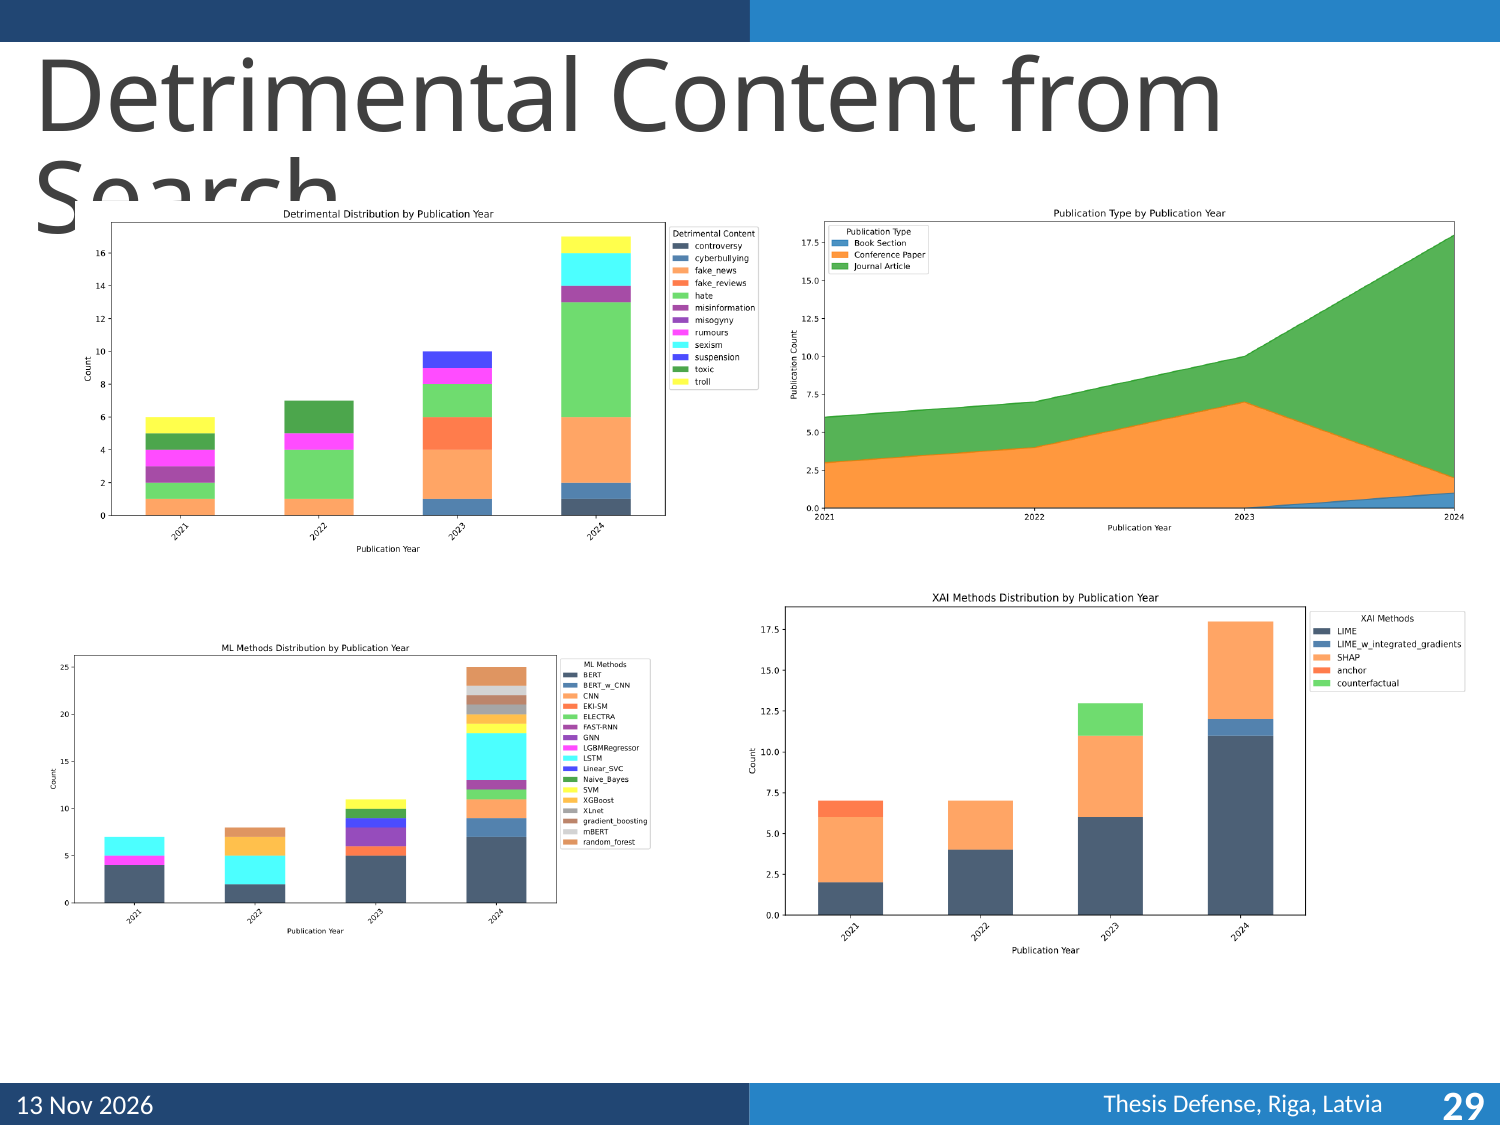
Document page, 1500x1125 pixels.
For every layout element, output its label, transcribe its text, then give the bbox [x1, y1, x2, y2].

slide_number 12-Jun-25 [0, 1082, 181, 1125]
slide_number 29 [1401, 1082, 1500, 1125]
picture [41, 637, 659, 943]
title Detrimental Content from Search [0, 42, 1500, 205]
picture [780, 200, 1473, 542]
picture [739, 584, 1474, 965]
picture [74, 201, 767, 563]
